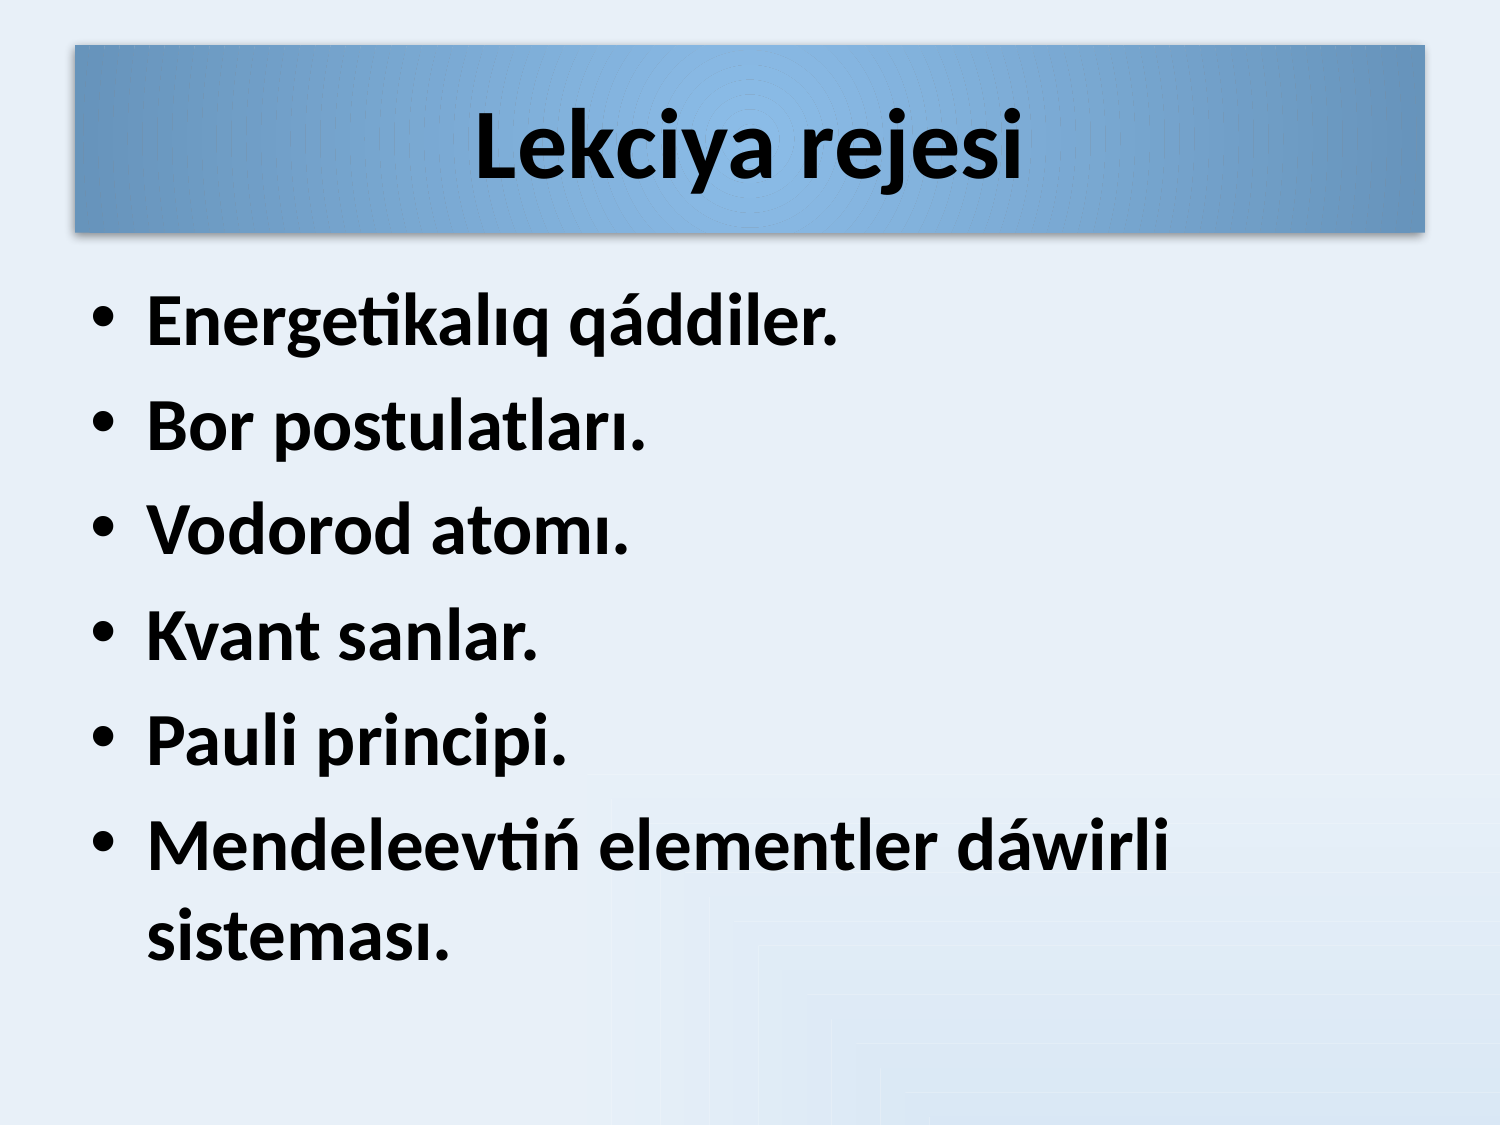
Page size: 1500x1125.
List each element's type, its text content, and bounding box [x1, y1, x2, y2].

list Energetikalıq qáddiler. Bor postulatları. Vodorod atomı. Kvant sanlar. Pauli principi. Mendeleevtiń elementler dáwirli sisteması. [75, 262, 1425, 1005]
title Lеkсiya rеjеsi [75, 45, 1425, 233]
